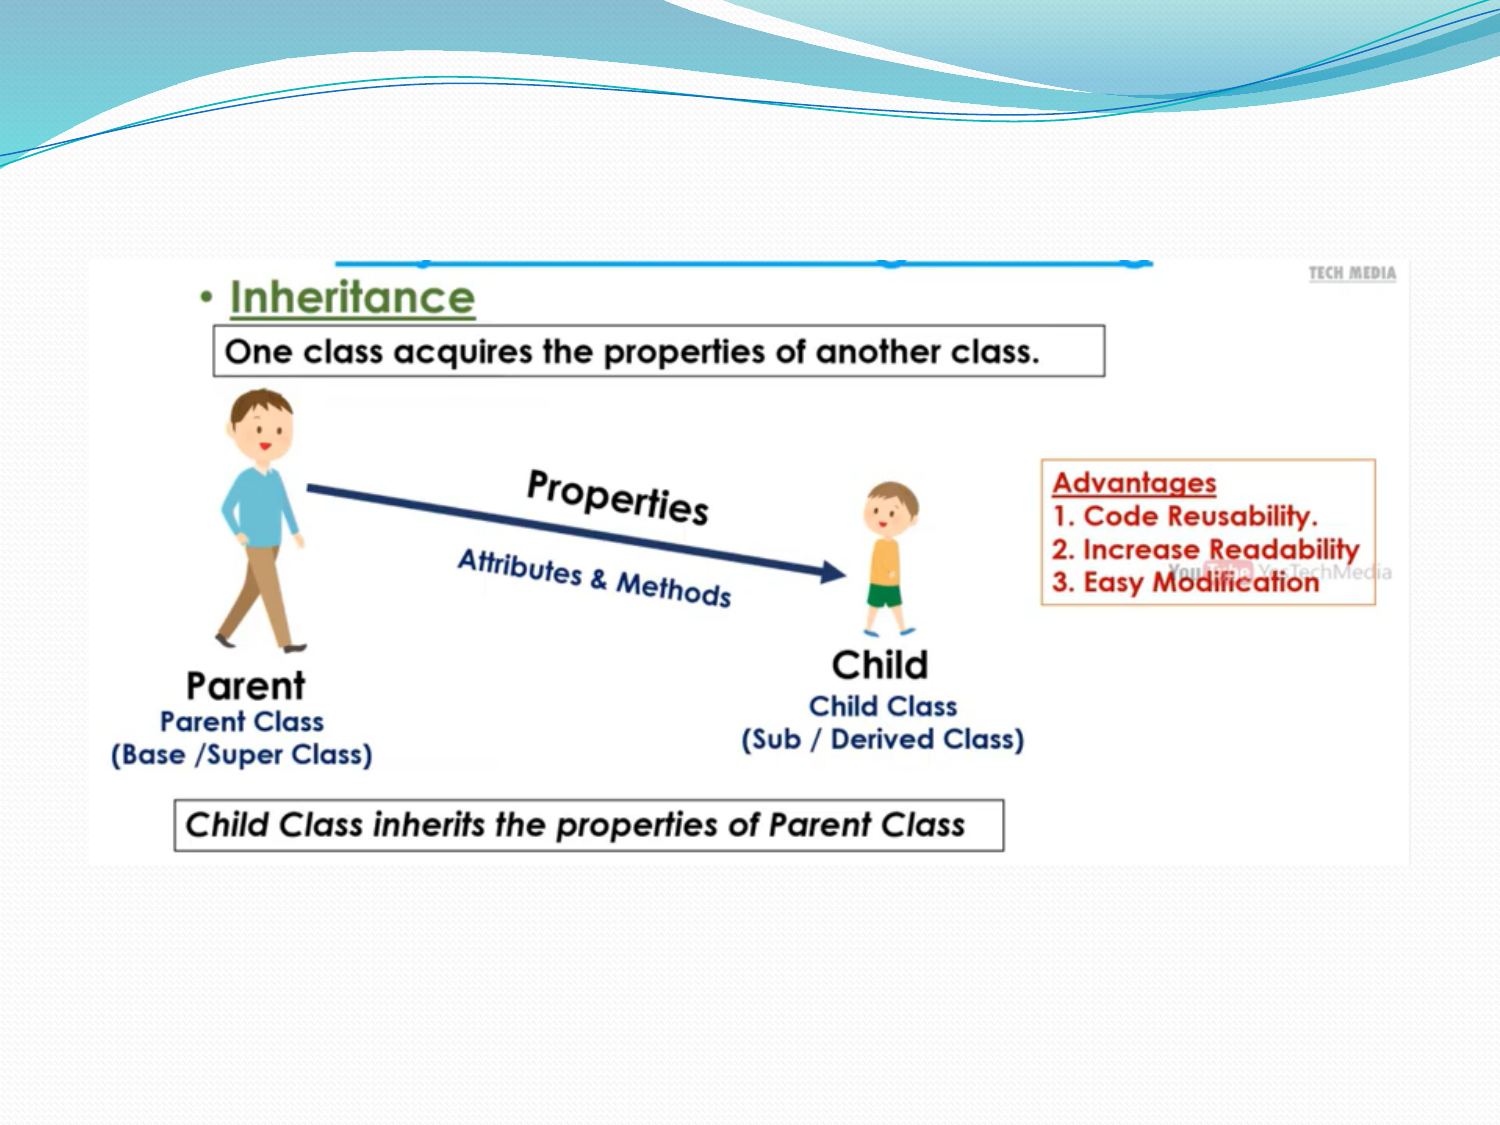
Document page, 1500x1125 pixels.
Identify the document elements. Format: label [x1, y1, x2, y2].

picture [884, 259, 897, 265]
picture [89, 259, 1411, 866]
picture [426, 259, 878, 263]
